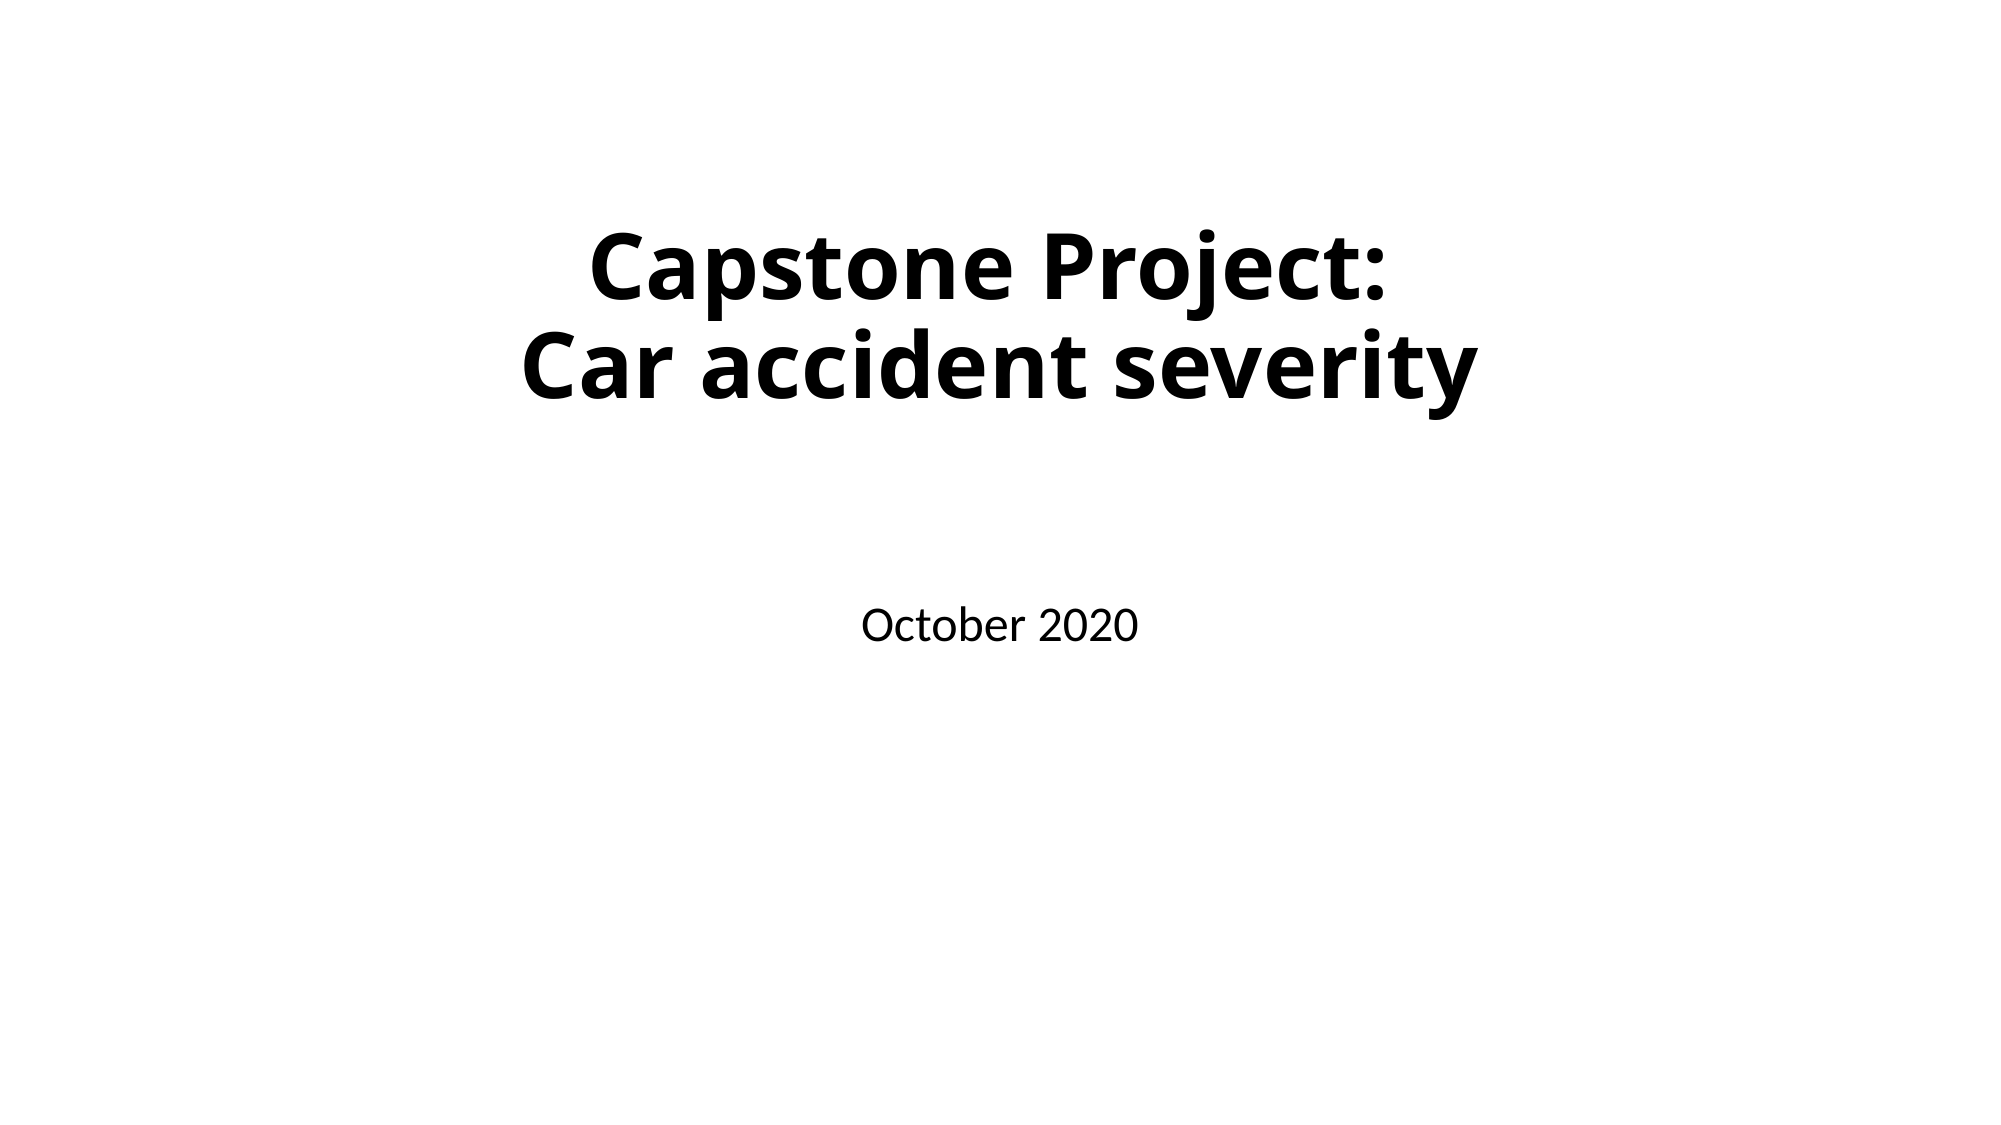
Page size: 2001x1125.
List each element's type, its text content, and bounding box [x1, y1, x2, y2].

title Capstone Project: Car accident severity [249, 184, 1750, 576]
subtitle October 2020 [249, 590, 1750, 863]
